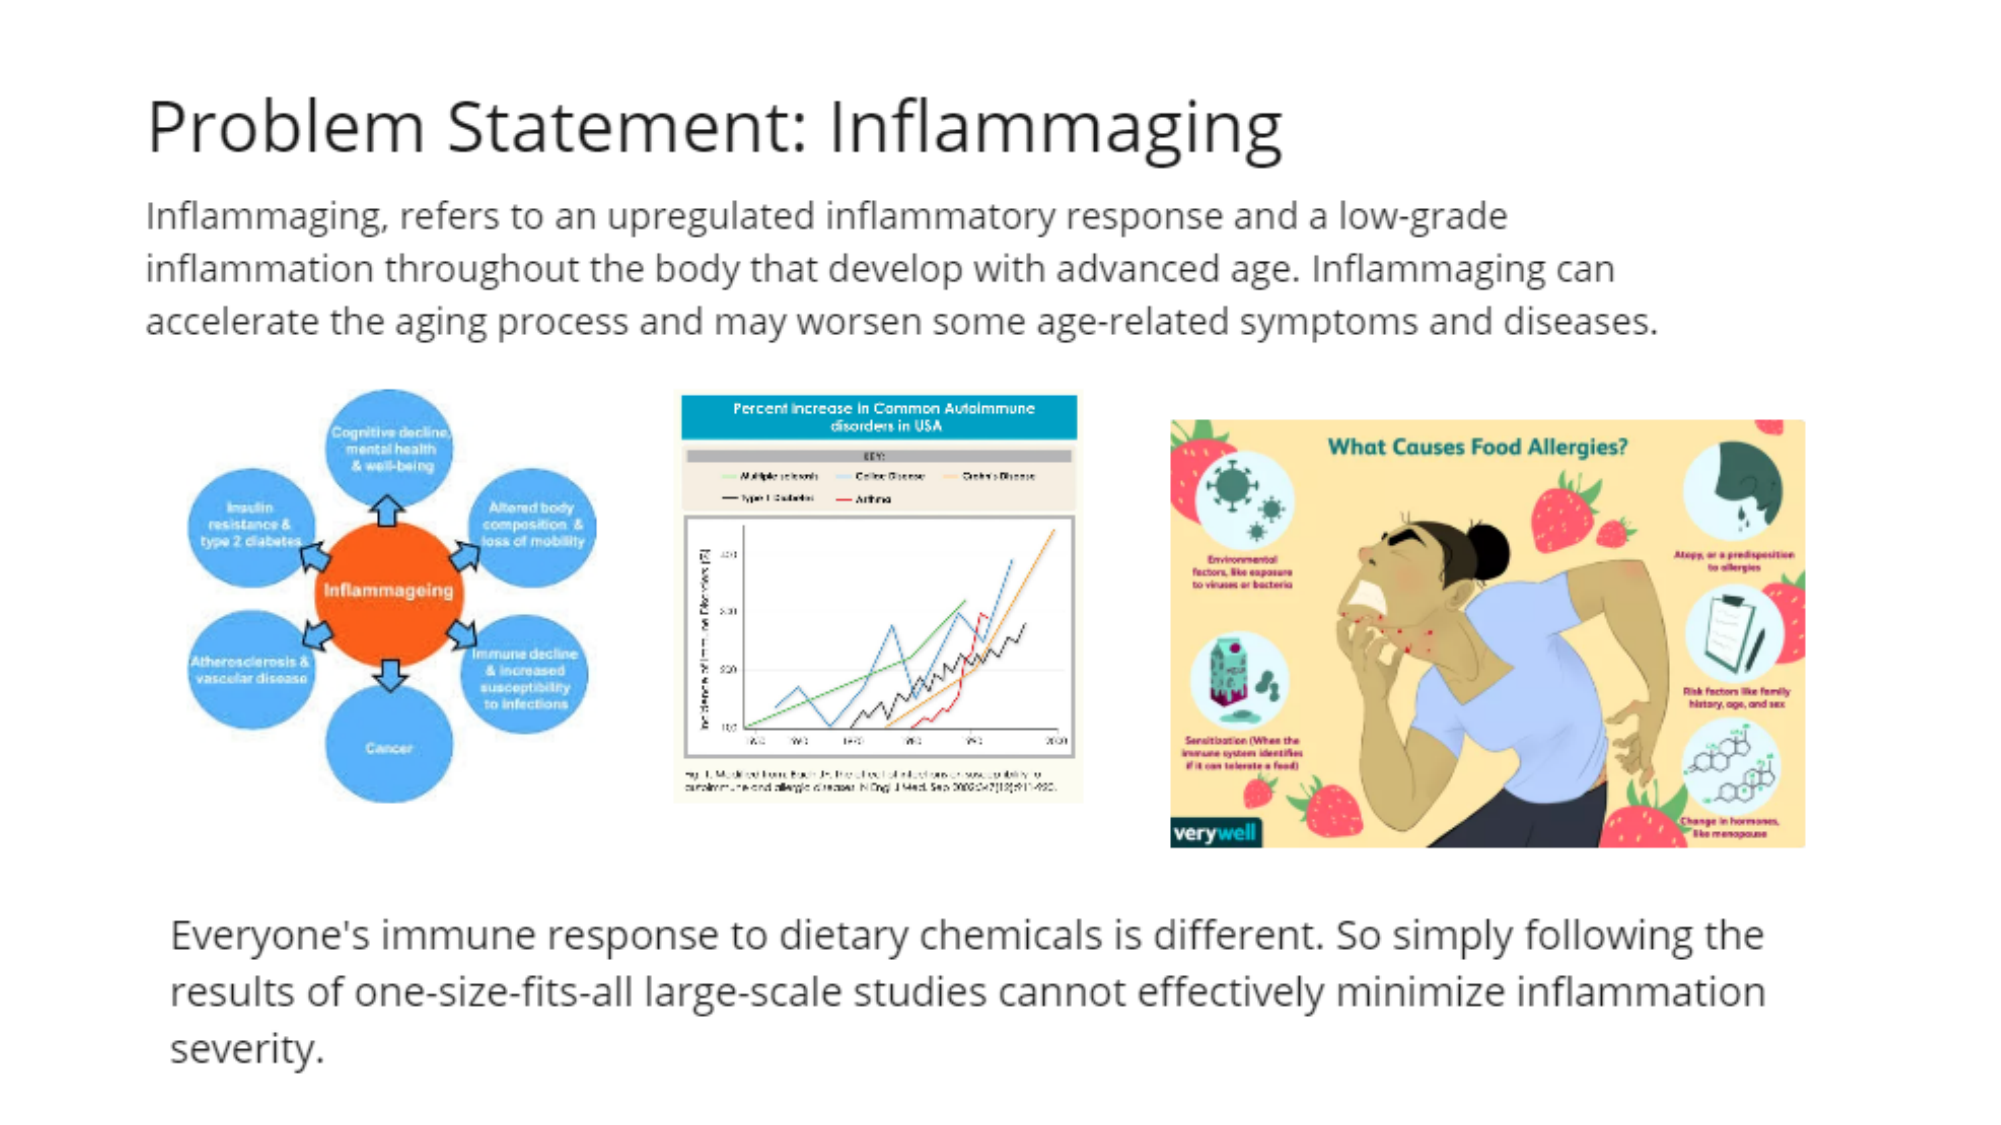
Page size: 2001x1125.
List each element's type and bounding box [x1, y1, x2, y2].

picture [84, 57, 1816, 1102]
